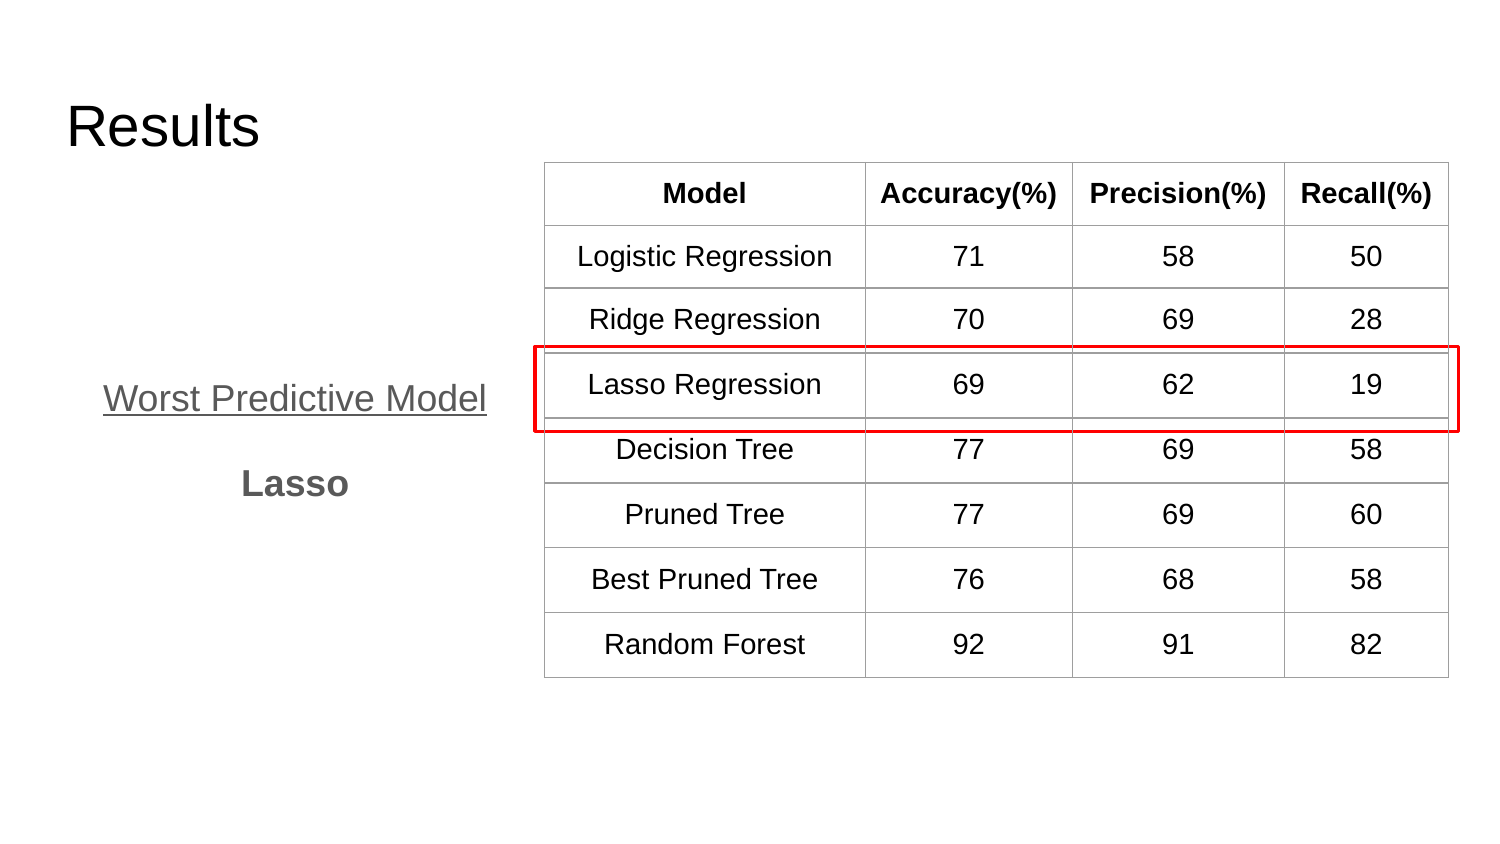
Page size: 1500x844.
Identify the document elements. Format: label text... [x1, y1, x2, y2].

table_cell 68 [1073, 548, 1284, 612]
table_cell Random Forest [545, 613, 865, 677]
table_header Accuracy(%) [866, 163, 1072, 225]
table_cell 77 [866, 419, 1072, 482]
table_cell 92 [866, 613, 1072, 677]
table_cell 28 [1285, 289, 1448, 352]
table_header Recall(%) [1285, 163, 1448, 225]
title Results [51, 72, 1449, 167]
table_header Precision(%) [1073, 163, 1284, 225]
table_cell 58 [1285, 419, 1448, 482]
table_cell 58 [1073, 226, 1284, 287]
list Worst Predictive Model Lasso [51, 189, 540, 750]
table_cell 62 [1073, 354, 1284, 417]
table_cell 70 [866, 289, 1072, 352]
table_cell 82 [1285, 613, 1448, 677]
table_cell 69 [1073, 484, 1284, 547]
table_header Model [545, 163, 865, 225]
table_cell 58 [1285, 548, 1448, 612]
table_cell Decision Tree [545, 419, 865, 482]
table_cell Best Pruned Tree [545, 548, 865, 612]
table_cell 19 [1285, 354, 1448, 417]
table_cell 77 [866, 484, 1072, 547]
table_cell Pruned Tree [545, 484, 865, 547]
table_cell Lasso Regression [545, 354, 865, 417]
table_cell 71 [866, 226, 1072, 287]
table_cell 91 [1073, 613, 1284, 677]
text_box [1449, 346, 1459, 432]
table_cell Logistic Regression [545, 226, 865, 287]
table_cell 69 [866, 354, 1072, 417]
text_box [534, 346, 544, 432]
table_cell 69 [1073, 419, 1284, 482]
table_cell 60 [1285, 484, 1448, 547]
table_cell 76 [866, 548, 1072, 612]
table_cell 50 [1285, 226, 1448, 287]
table_cell 69 [1073, 289, 1284, 352]
table_cell Ridge Regression [545, 289, 865, 352]
